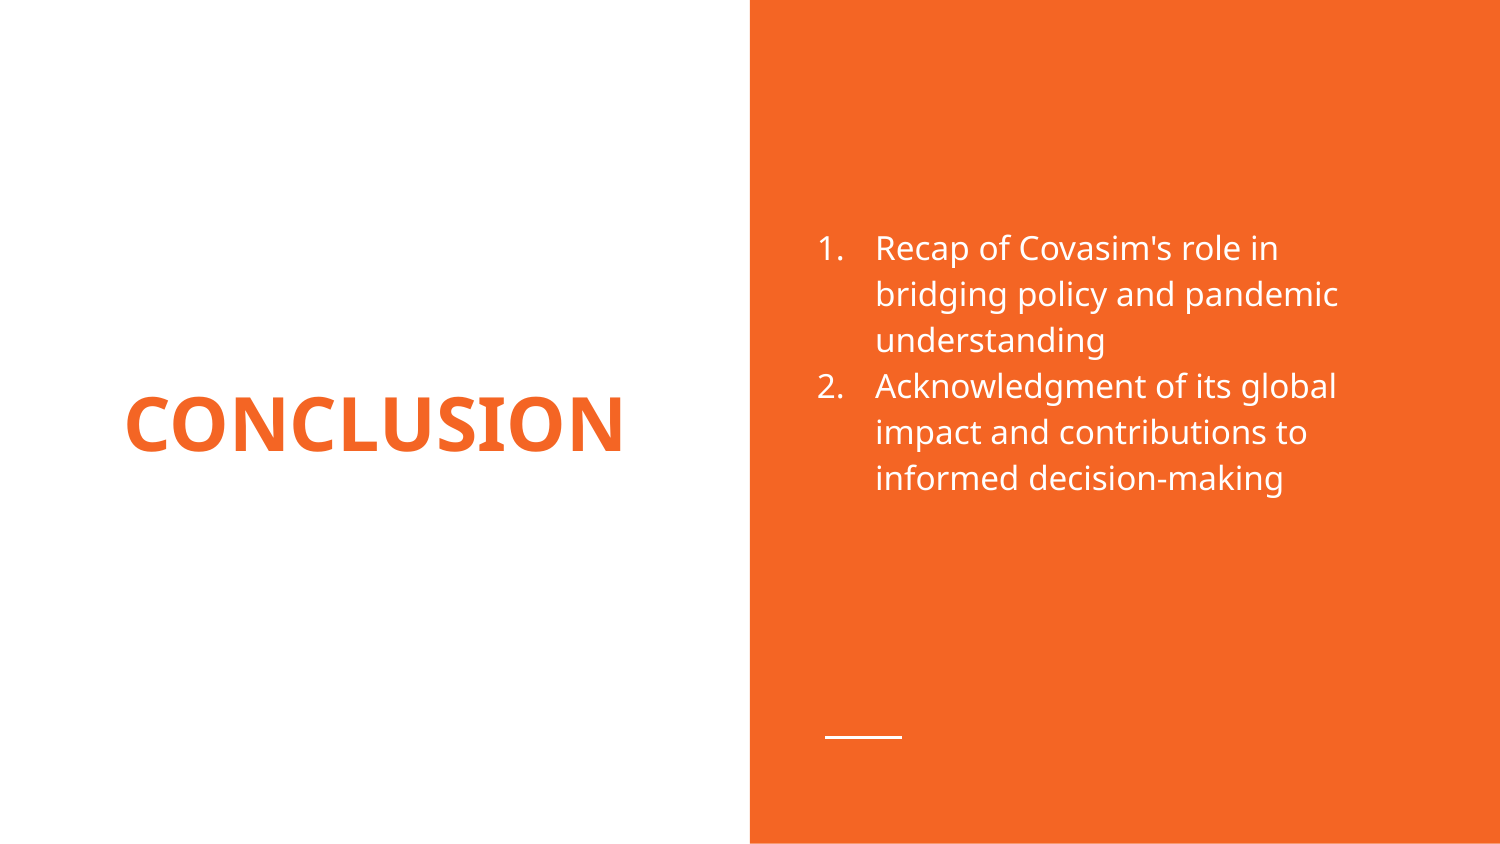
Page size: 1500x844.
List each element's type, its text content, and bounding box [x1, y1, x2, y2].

title CONCLUSION [43, 313, 708, 530]
list Recap of Covasim's role in bridging policy and pandemic understanding Acknowledgment of its global impact and contributions to informed decision-making [785, 23, 1415, 695]
